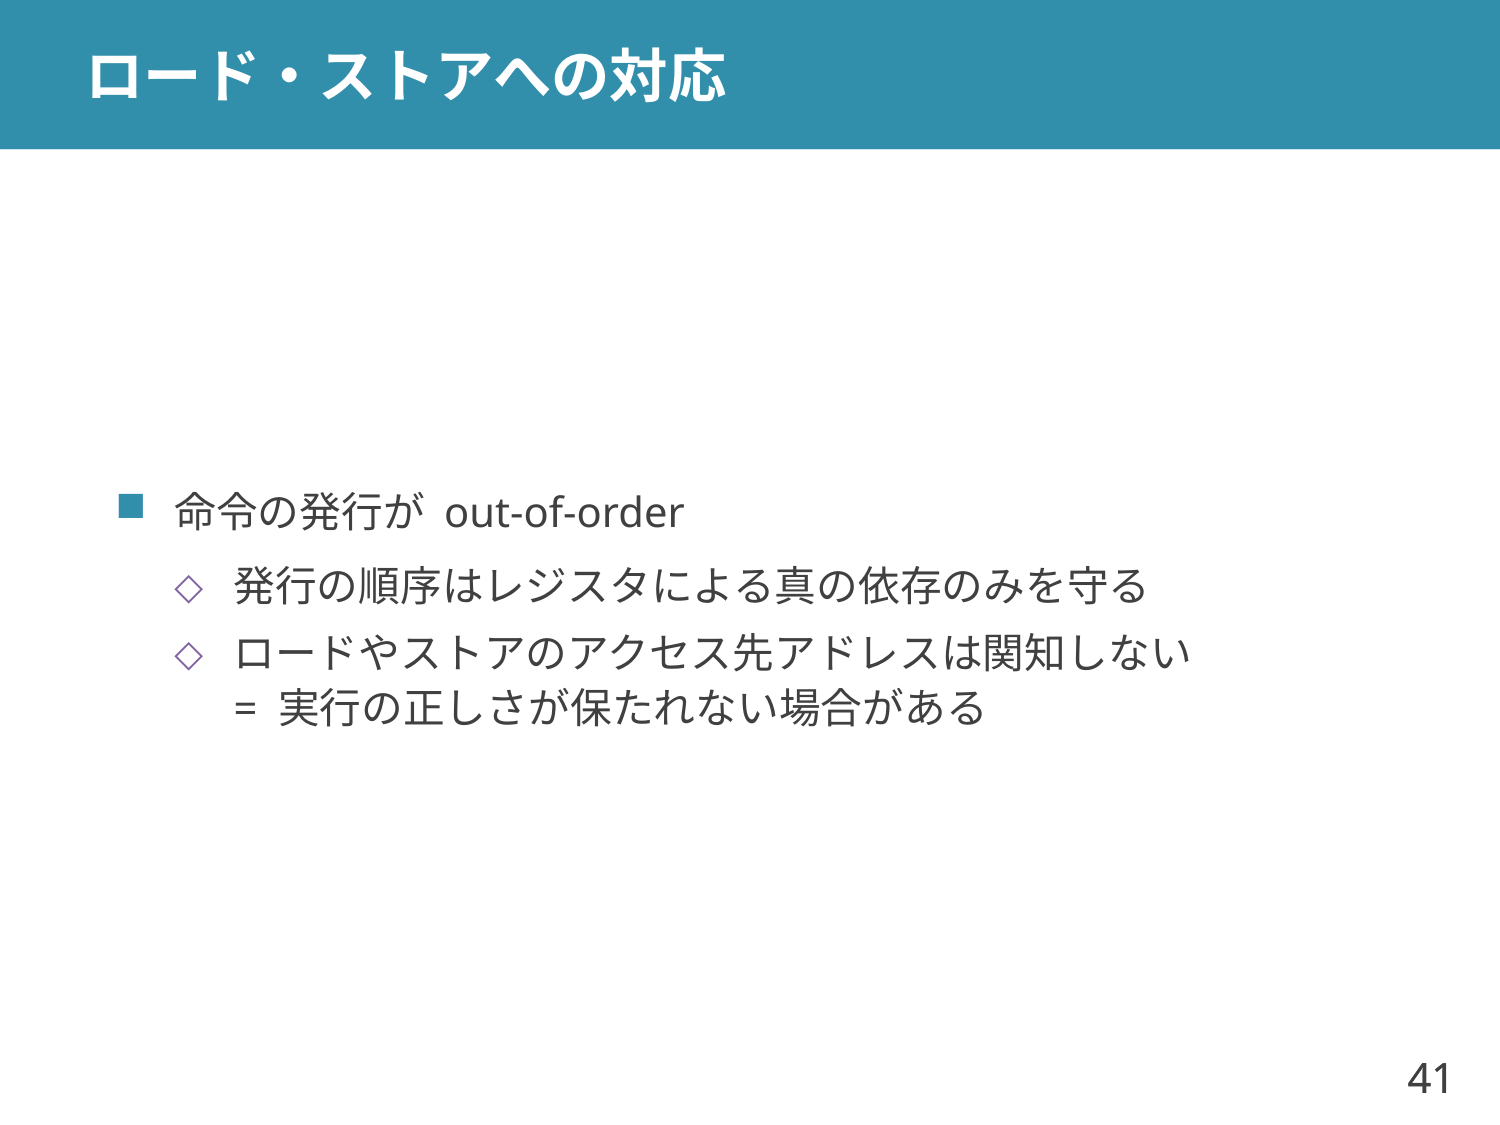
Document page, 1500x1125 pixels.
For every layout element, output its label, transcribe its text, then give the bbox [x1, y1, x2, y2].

title ロード・ストアへの対応 [70, 0, 1500, 150]
list 命令の発行が out-of-order 発行の順序はレジスタによる真の依存のみを守る ロードやストアのアクセス先アドレスは関知しない = 実行の正しさが保たれない場合がある [100, 178, 1459, 1036]
